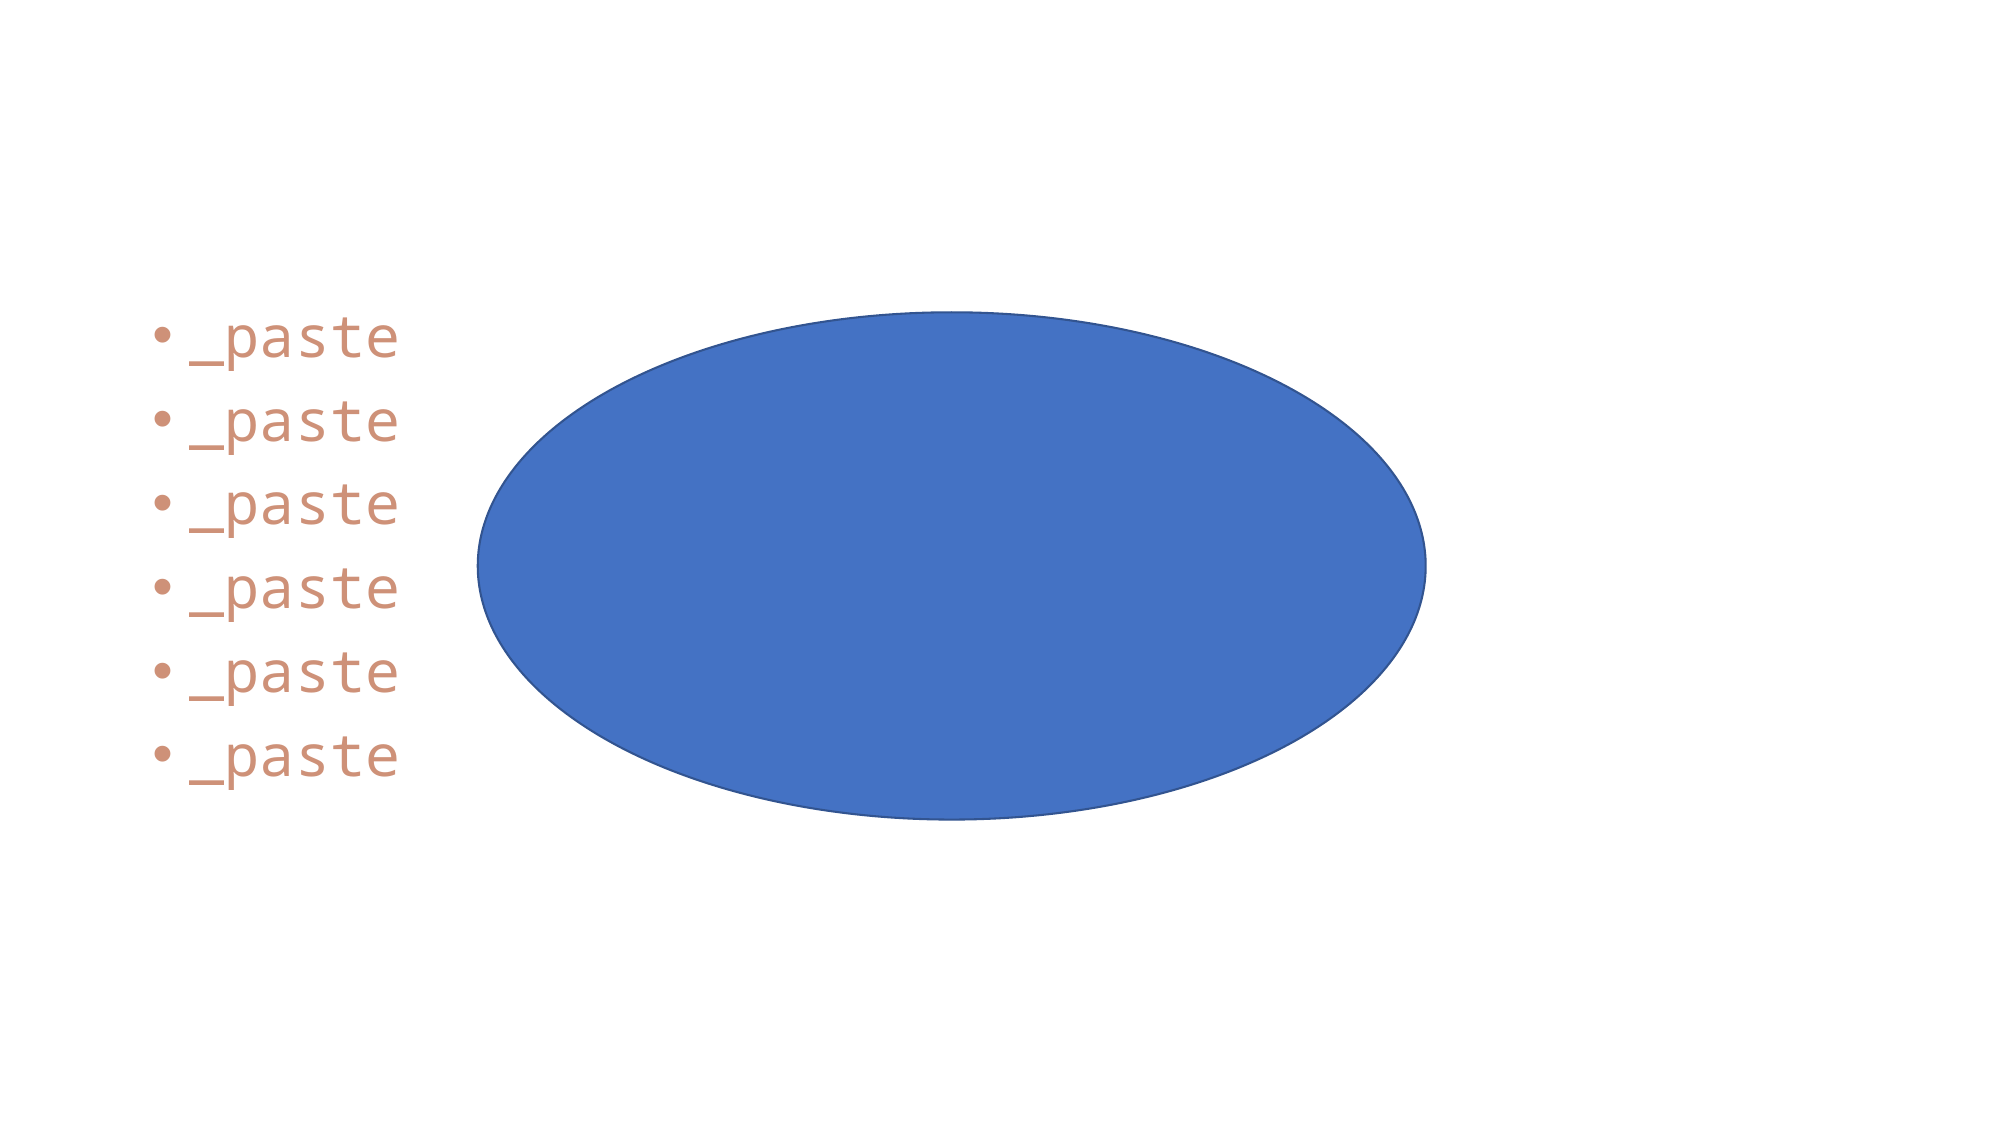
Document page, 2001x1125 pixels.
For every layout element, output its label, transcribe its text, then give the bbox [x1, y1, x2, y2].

list _paste _paste _paste _paste _paste _paste [137, 299, 1863, 1014]
text_box [476, 311, 1427, 821]
